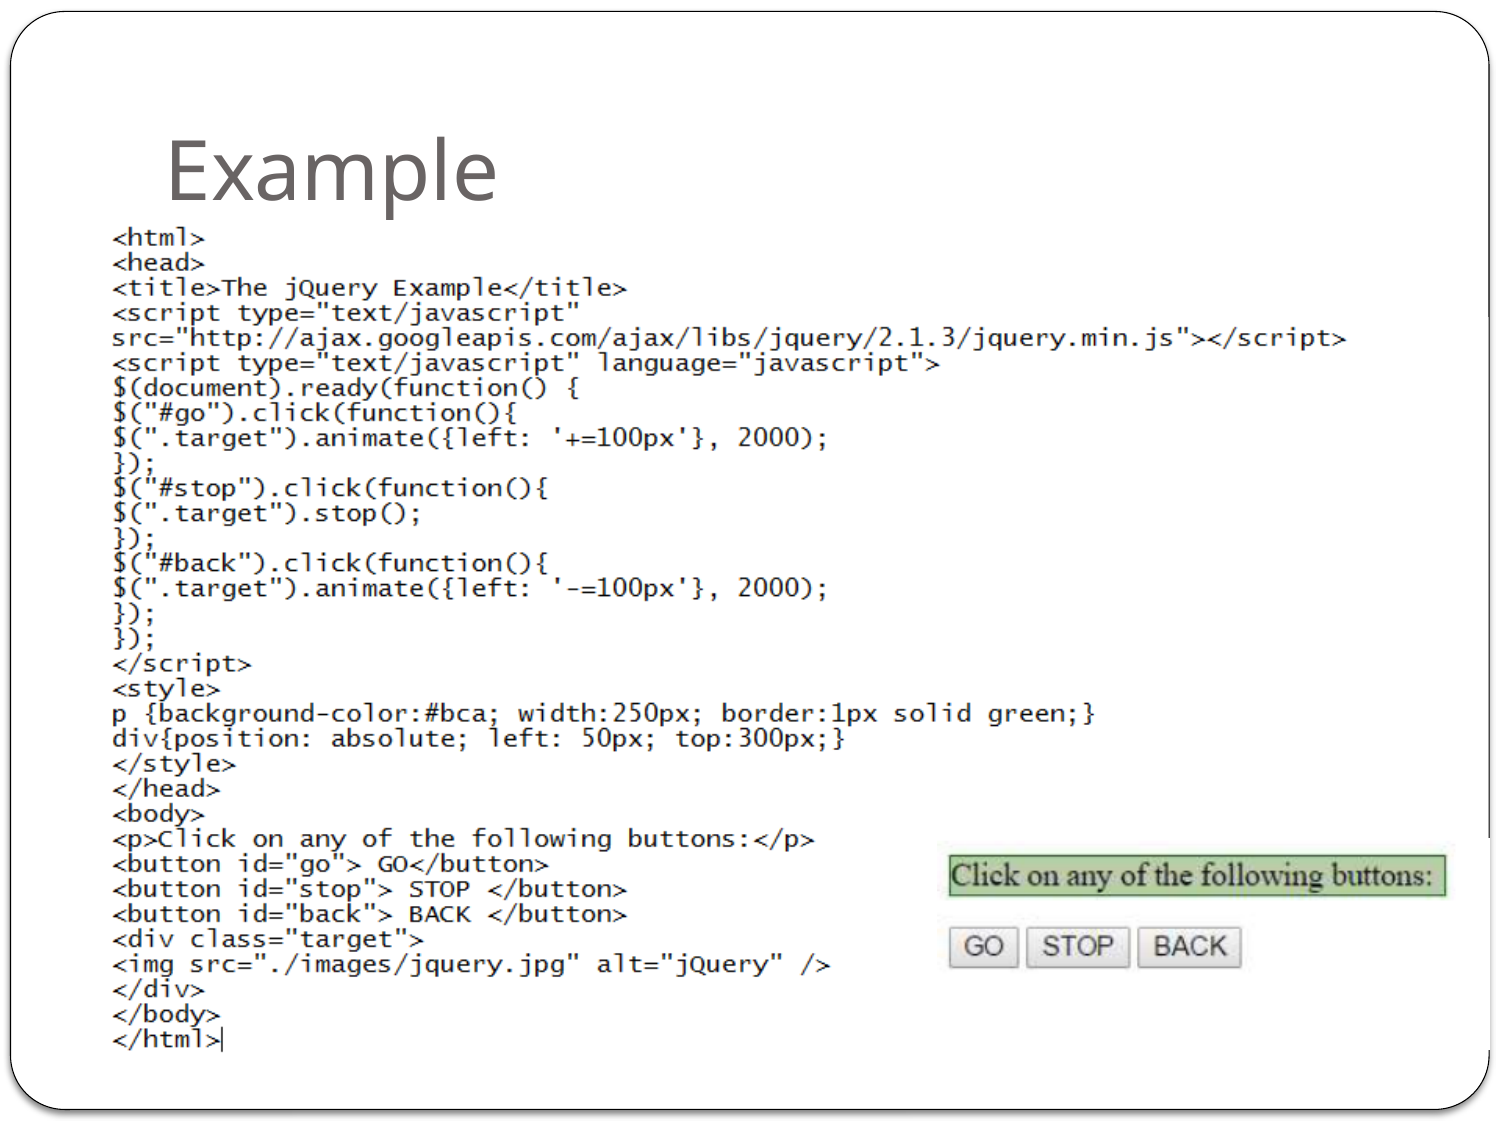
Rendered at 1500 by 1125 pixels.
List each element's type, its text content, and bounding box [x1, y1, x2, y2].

title Example [150, 45, 1425, 233]
picture [112, 224, 1490, 1060]
